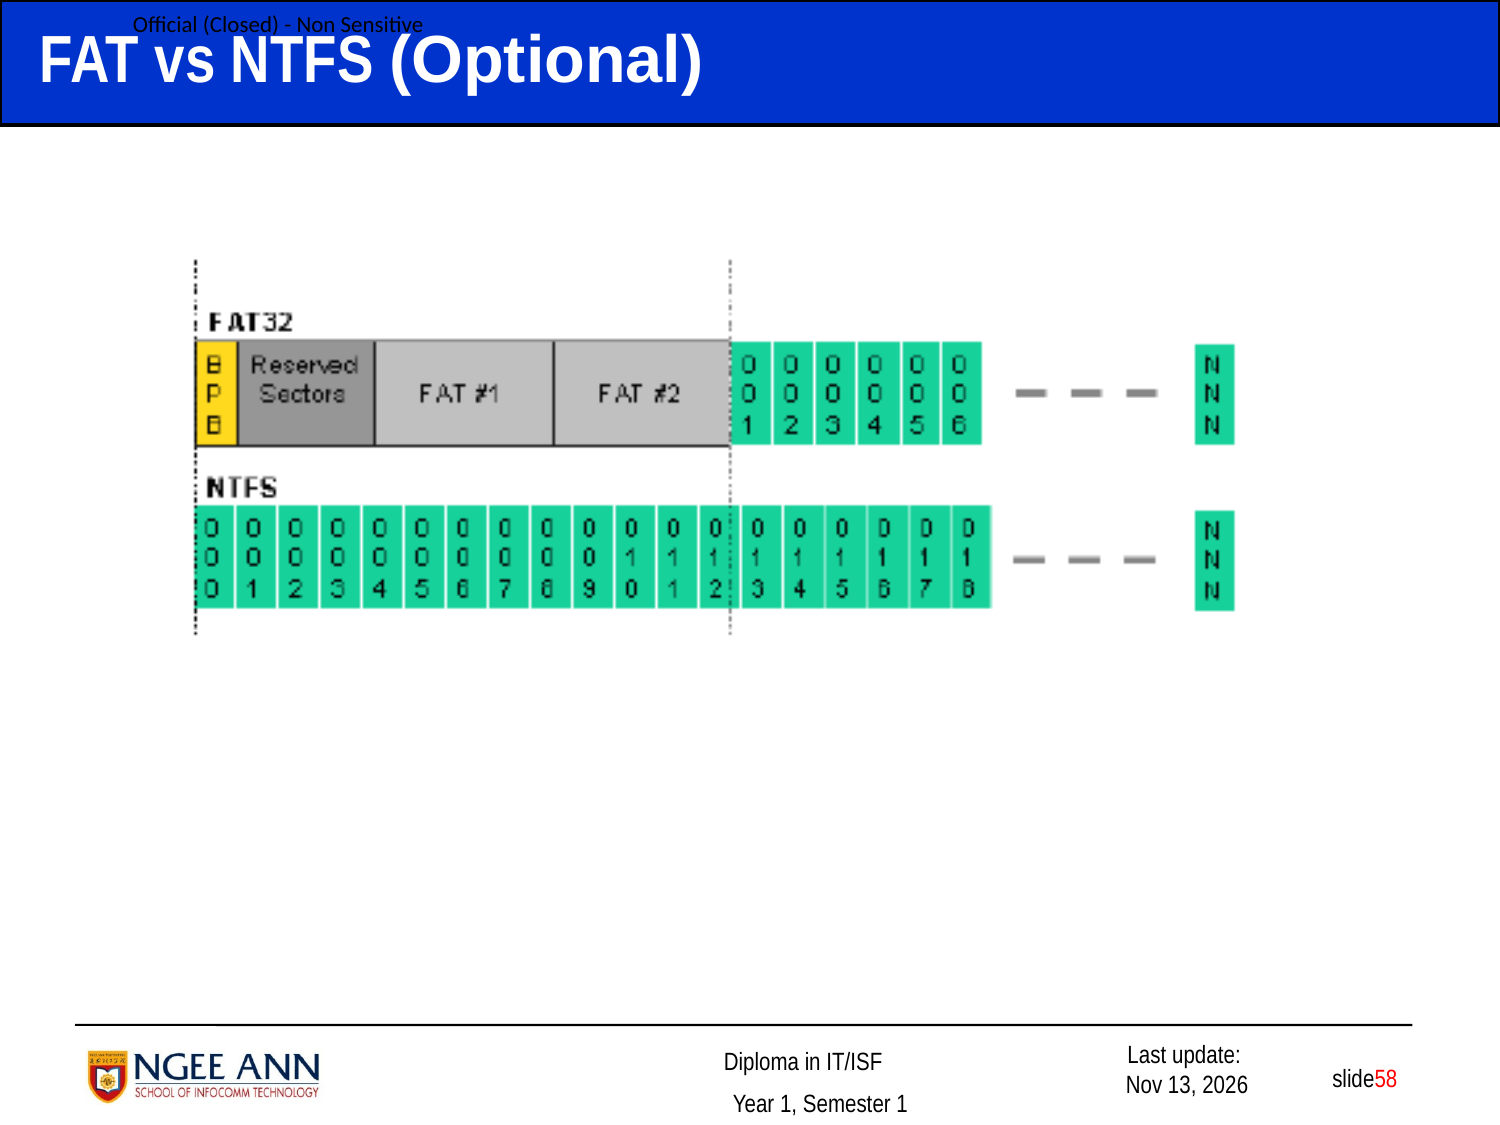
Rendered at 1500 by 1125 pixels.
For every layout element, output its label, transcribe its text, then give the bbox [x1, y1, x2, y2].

slide_number slide58 [1099, 1037, 1413, 1101]
picture [62, 1028, 344, 1125]
picture [124, 237, 1339, 654]
title FAT vs NTFS (Optional) [23, 0, 1500, 115]
